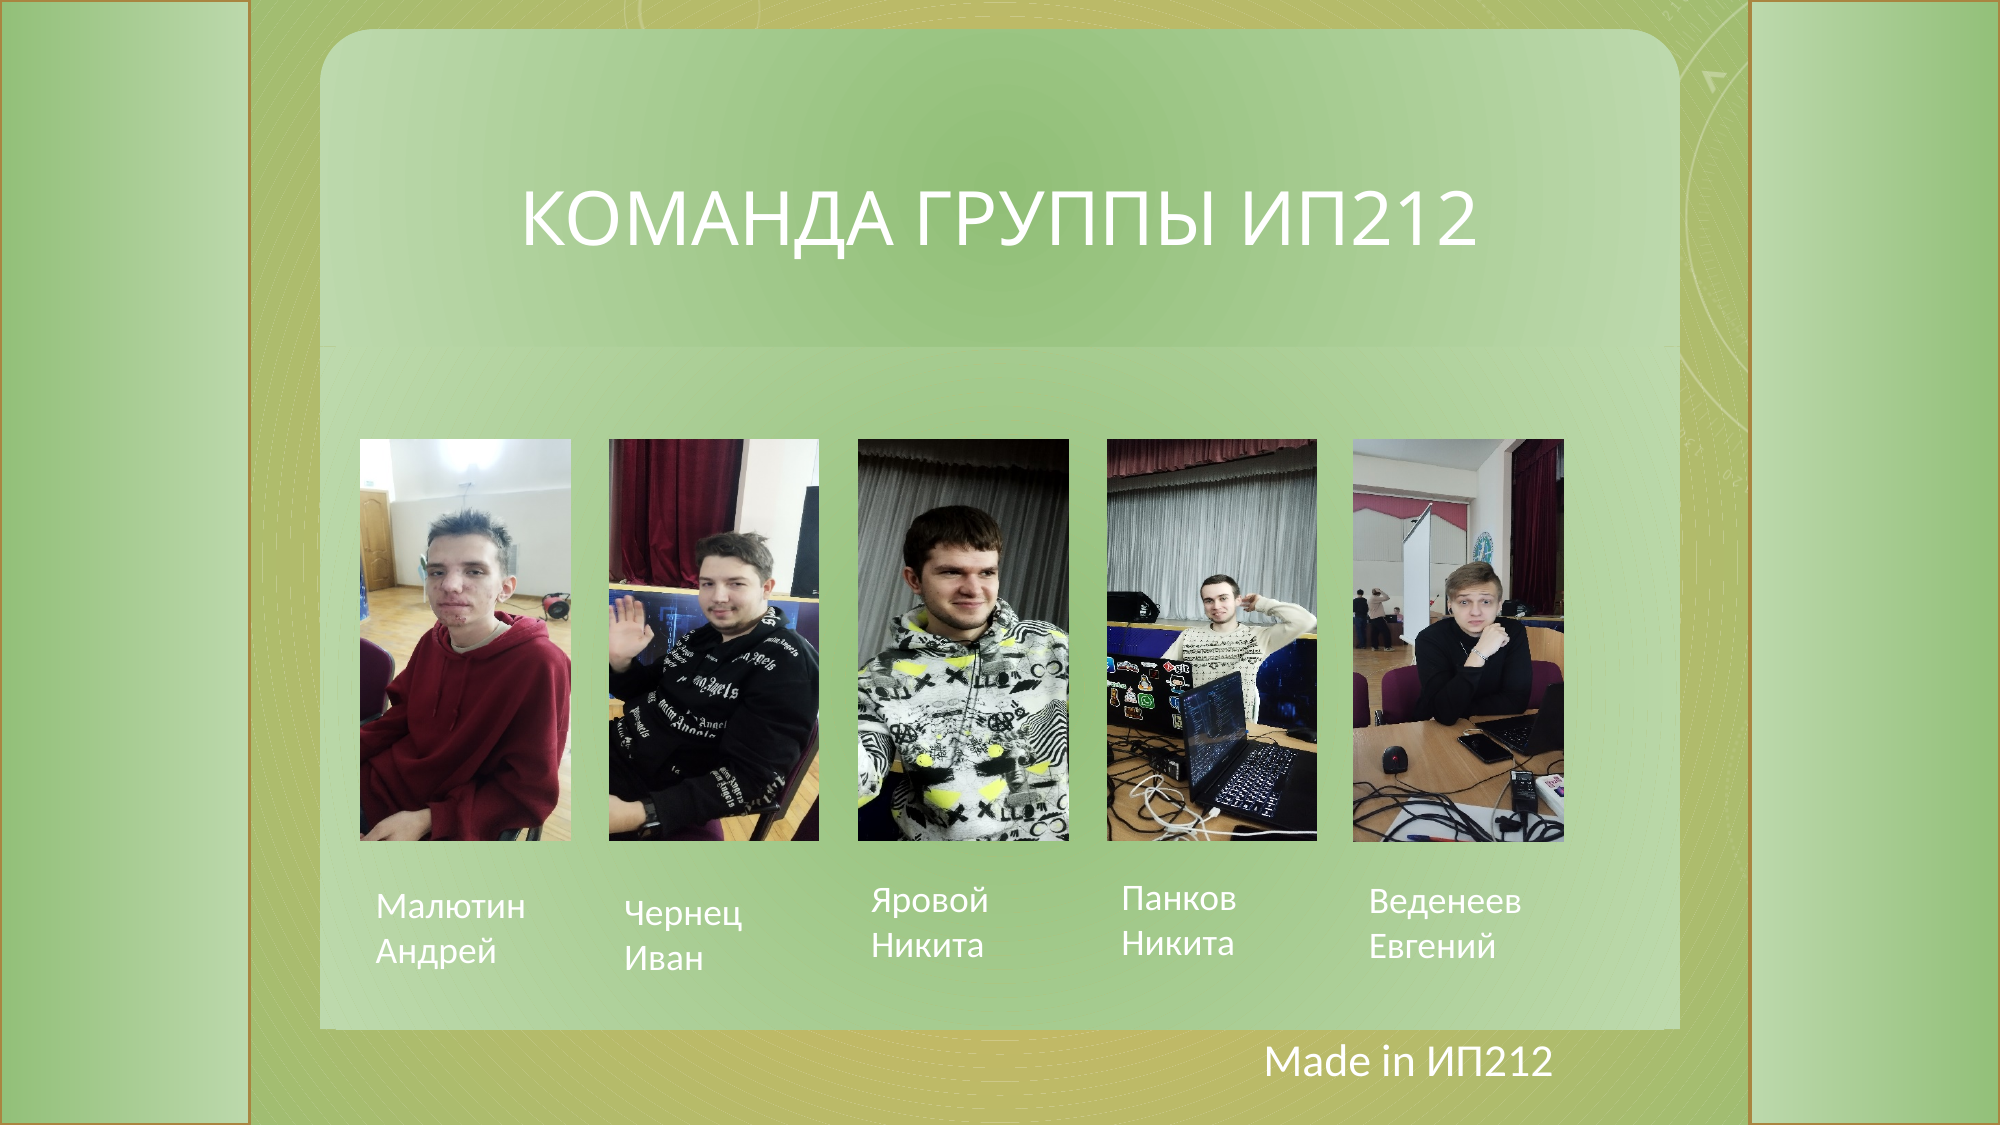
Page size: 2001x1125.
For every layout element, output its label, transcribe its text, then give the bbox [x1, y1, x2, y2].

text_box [1353, 439, 1564, 976]
text_box [0, 0, 251, 1125]
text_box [609, 438, 819, 987]
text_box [319, 29, 1681, 1030]
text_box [360, 438, 571, 981]
text_box Made in ИП212 [1067, 1029, 1750, 1093]
picture [1106, 438, 1317, 842]
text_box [855, 438, 1069, 974]
text_box [1748, 0, 2000, 1125]
picture [251, 0, 1748, 1125]
